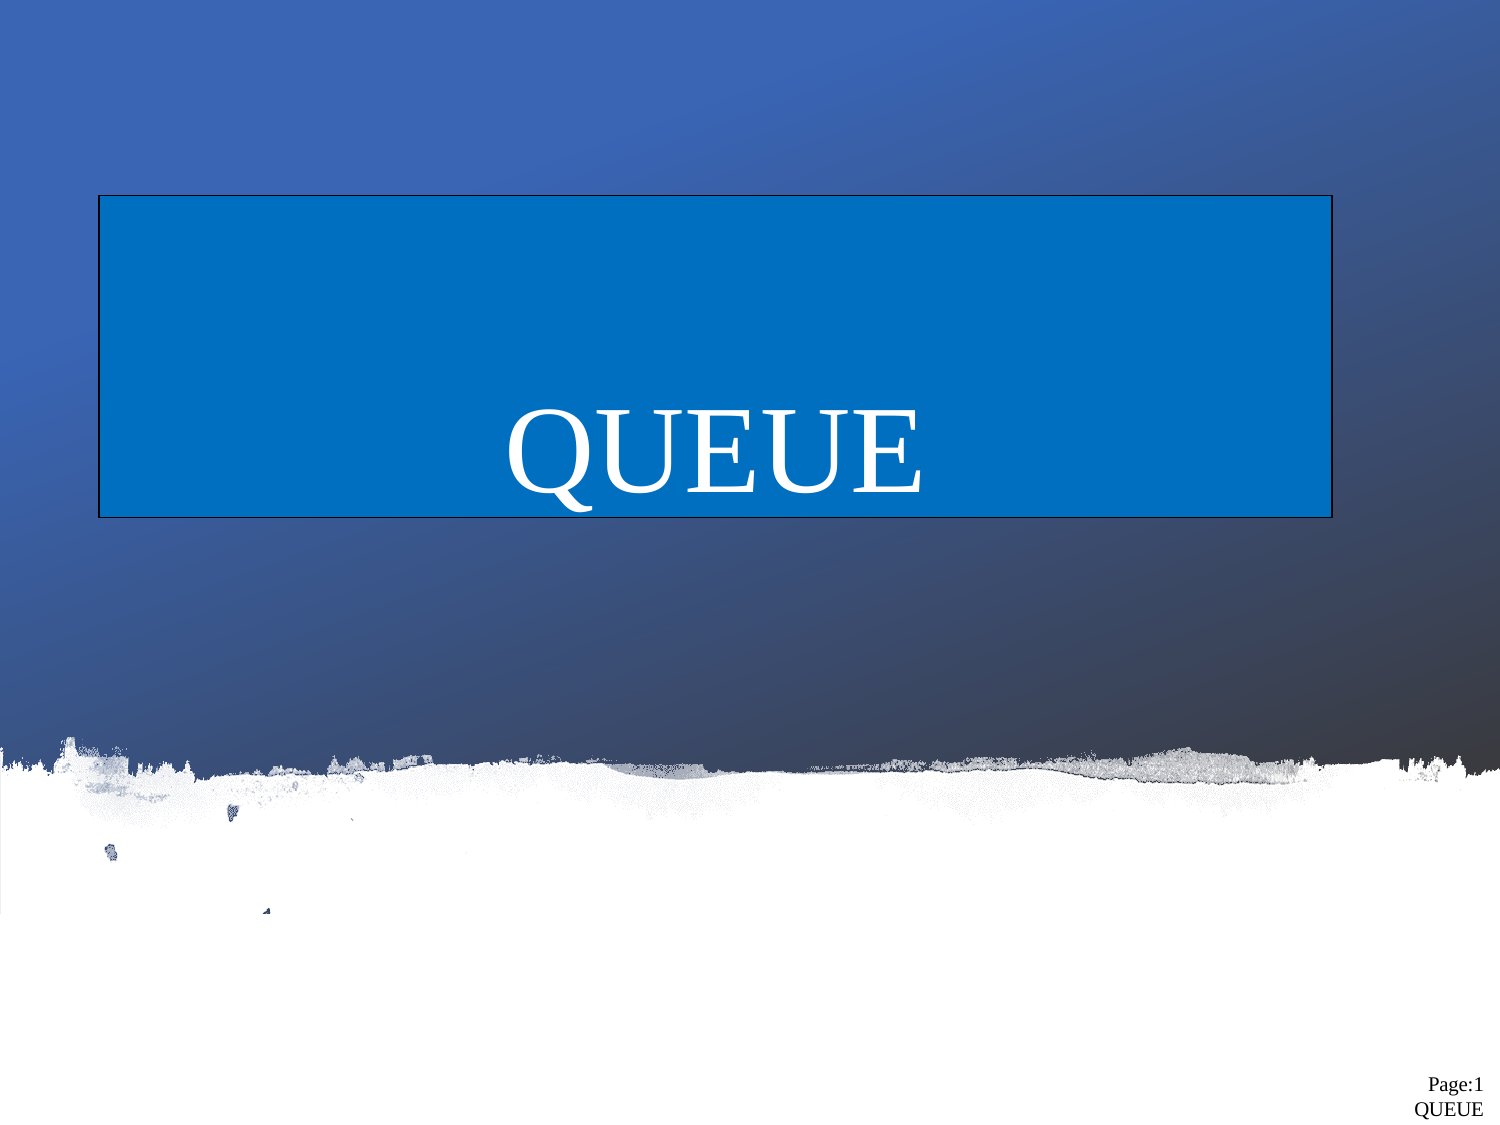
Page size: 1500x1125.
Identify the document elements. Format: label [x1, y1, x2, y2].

text_box [0, 0, 1500, 1125]
